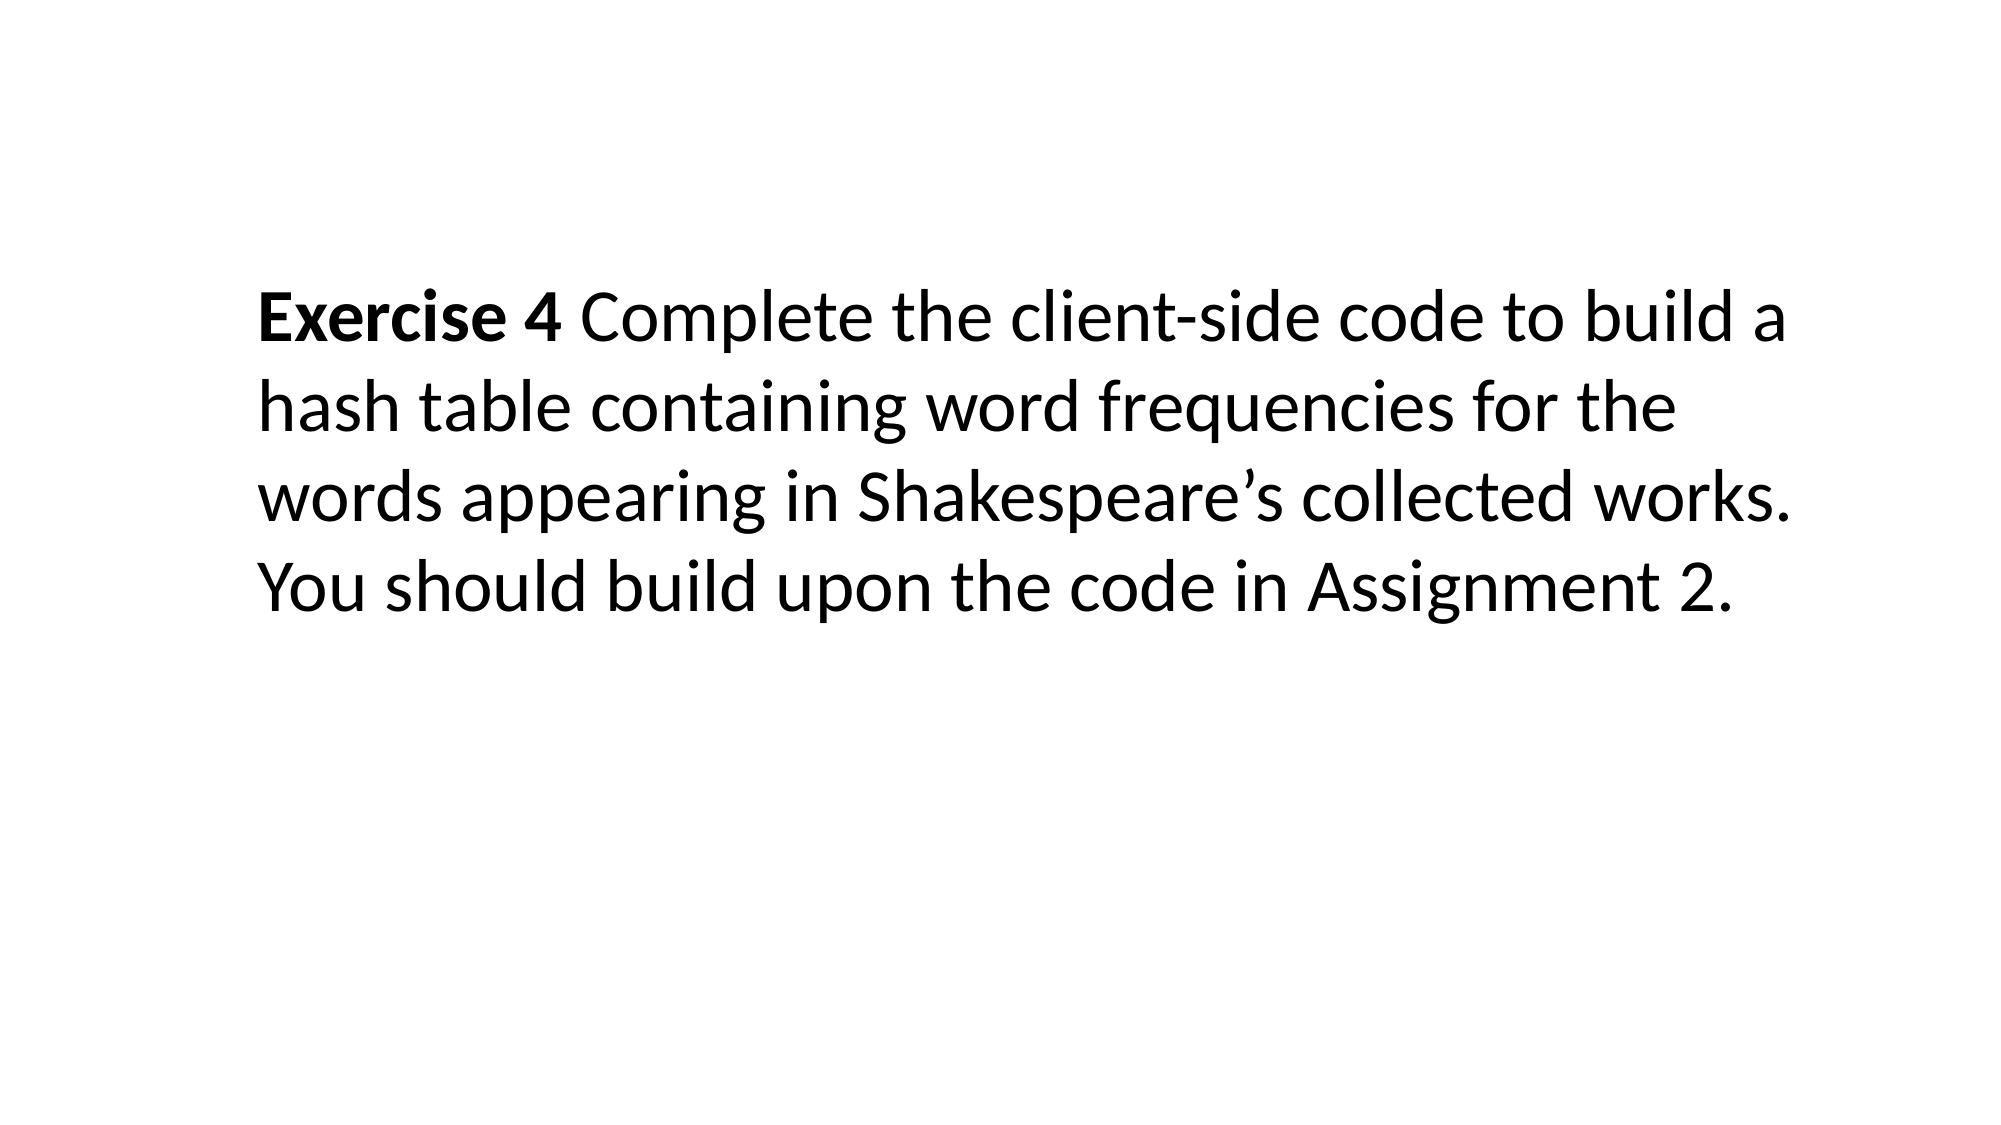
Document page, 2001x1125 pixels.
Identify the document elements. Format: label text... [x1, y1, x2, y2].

text_box Exercise 4 Complete the client-side code to build a hash table containing word frequencies for the words appearing in Shakespeare’s collected works. You should build upon the code in Assignment 2. [243, 214, 1857, 679]
